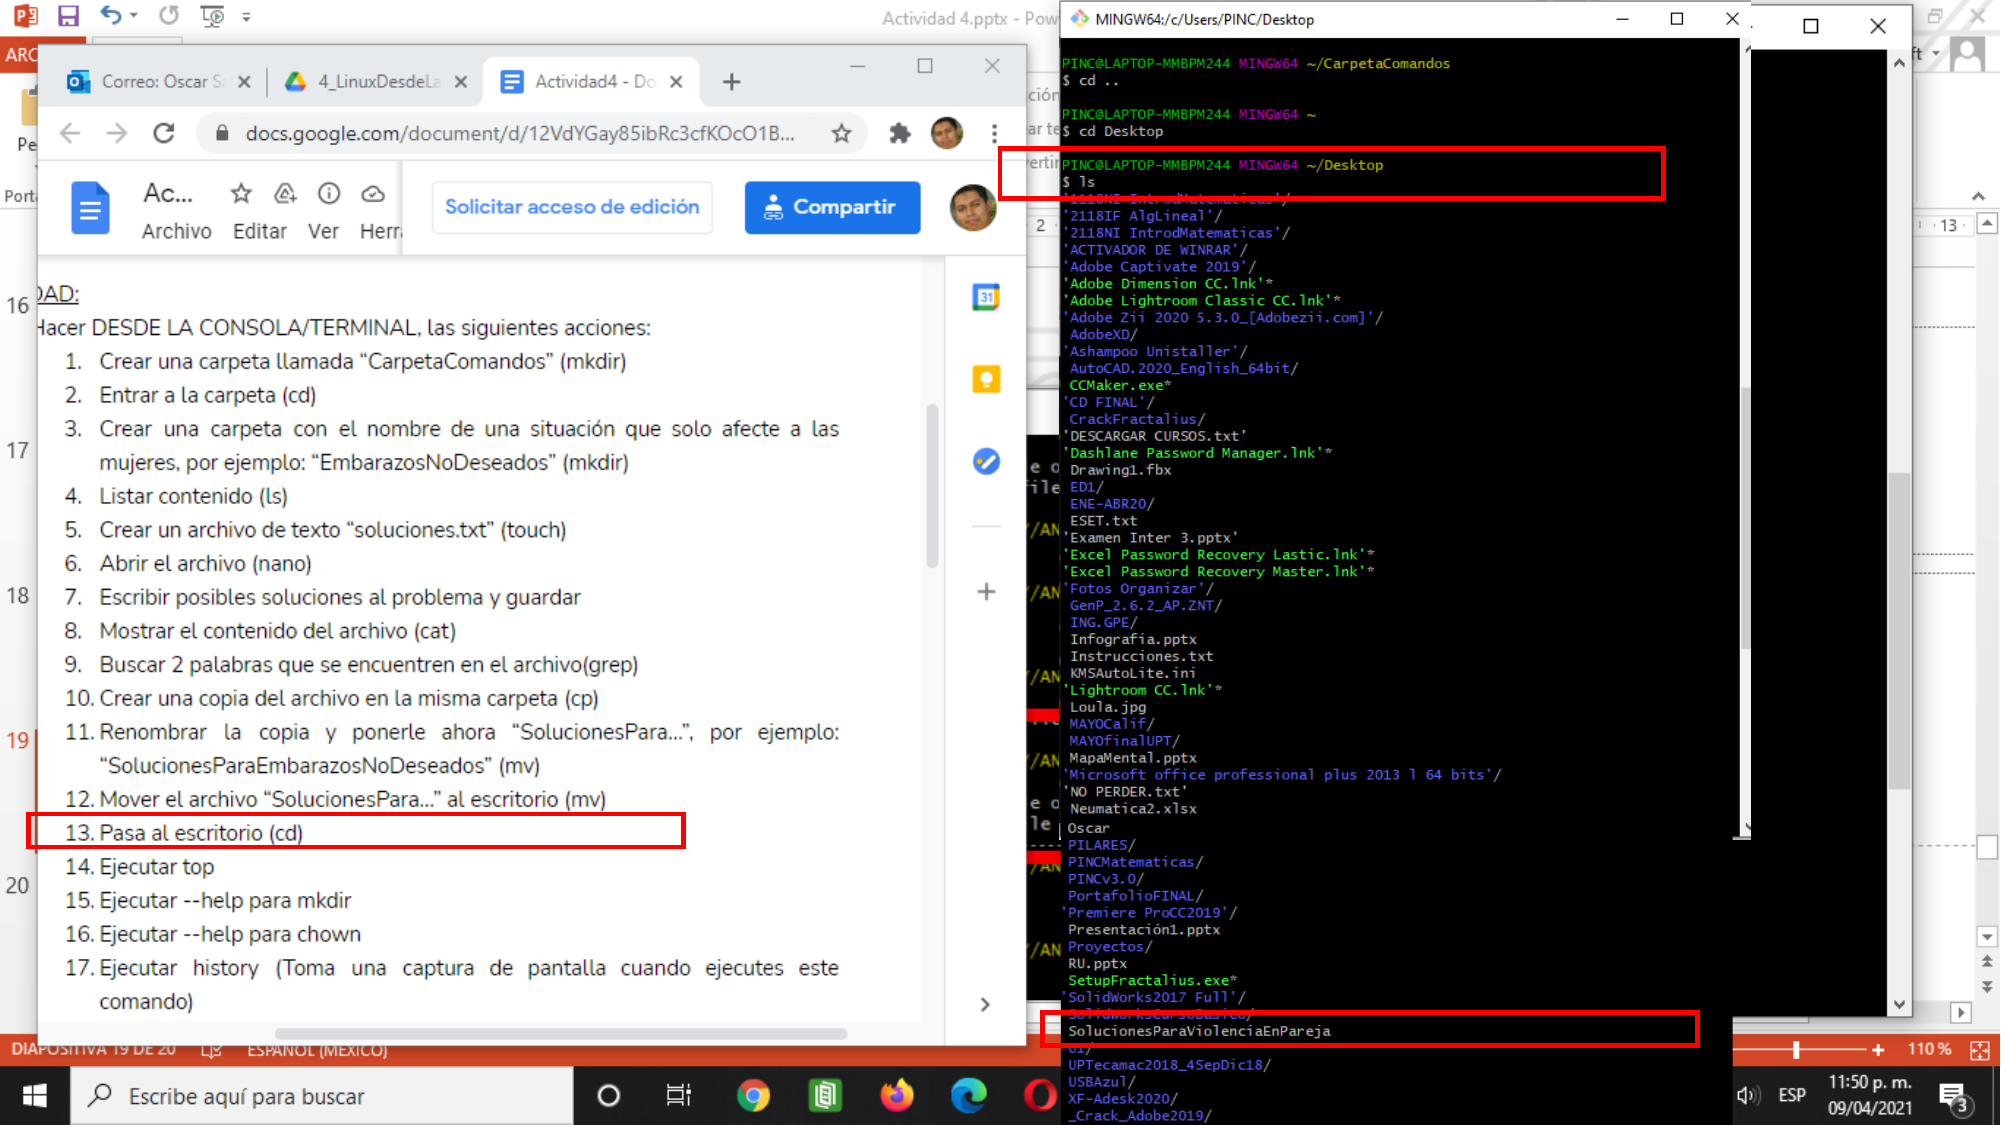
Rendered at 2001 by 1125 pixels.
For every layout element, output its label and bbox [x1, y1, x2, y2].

picture [0, 0, 1059, 1125]
picture [1751, 0, 2000, 1125]
text_box [1059, 0, 1751, 1125]
